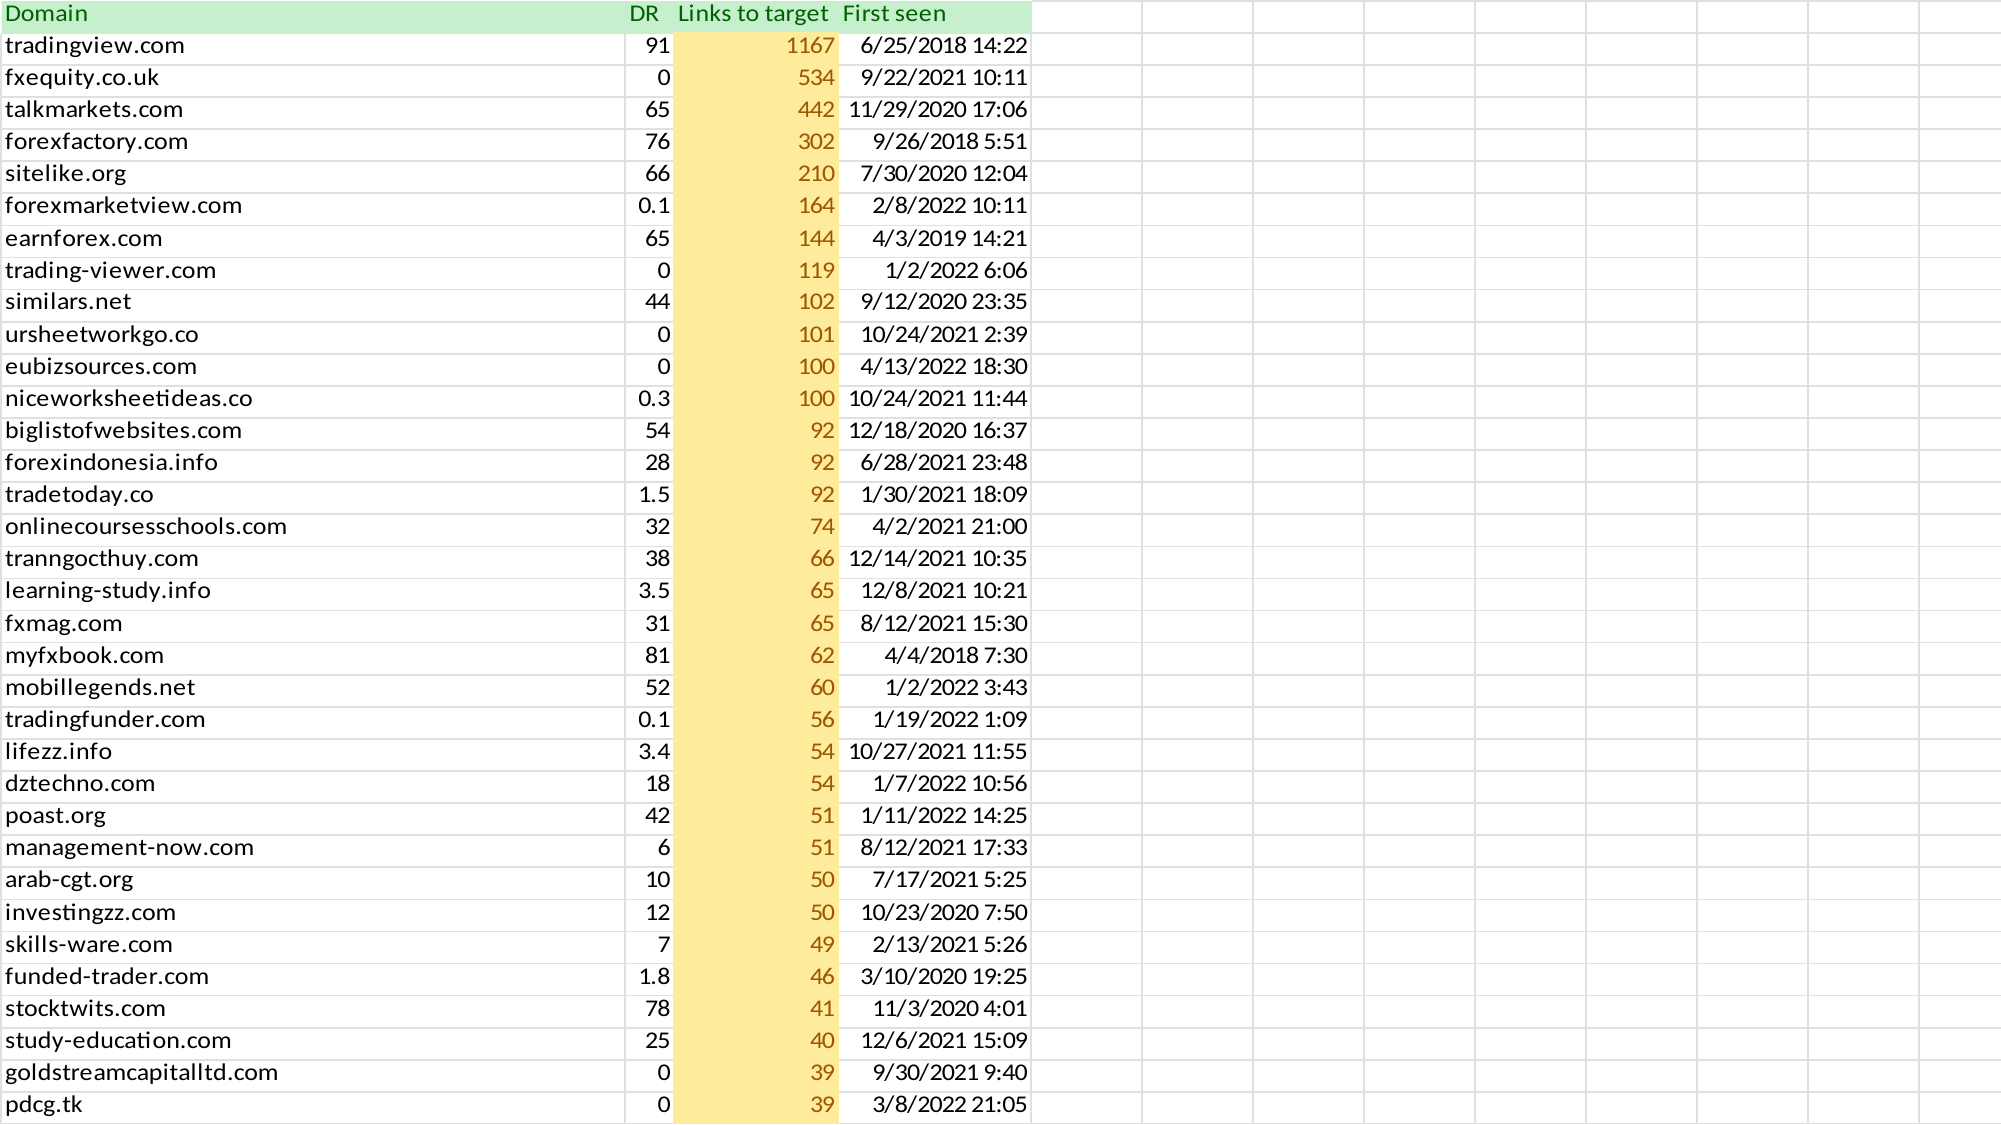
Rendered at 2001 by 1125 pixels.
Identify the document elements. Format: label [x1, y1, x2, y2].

text_box [0, 0, 2000, 1125]
